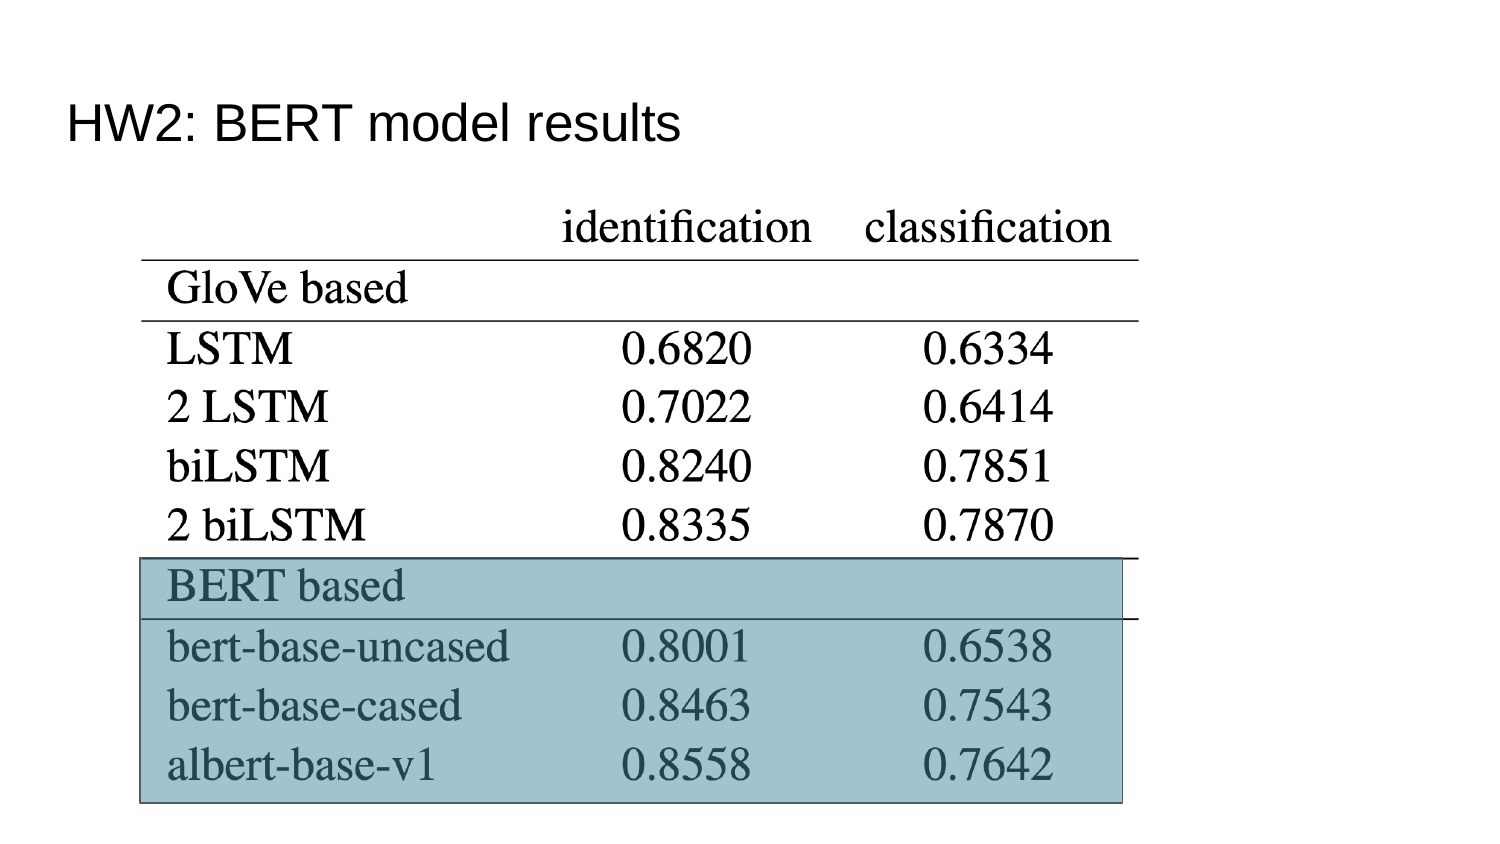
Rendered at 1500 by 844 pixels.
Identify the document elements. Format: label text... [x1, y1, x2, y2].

title HW2: BERT model results [51, 72, 1449, 167]
picture [120, 194, 1160, 804]
